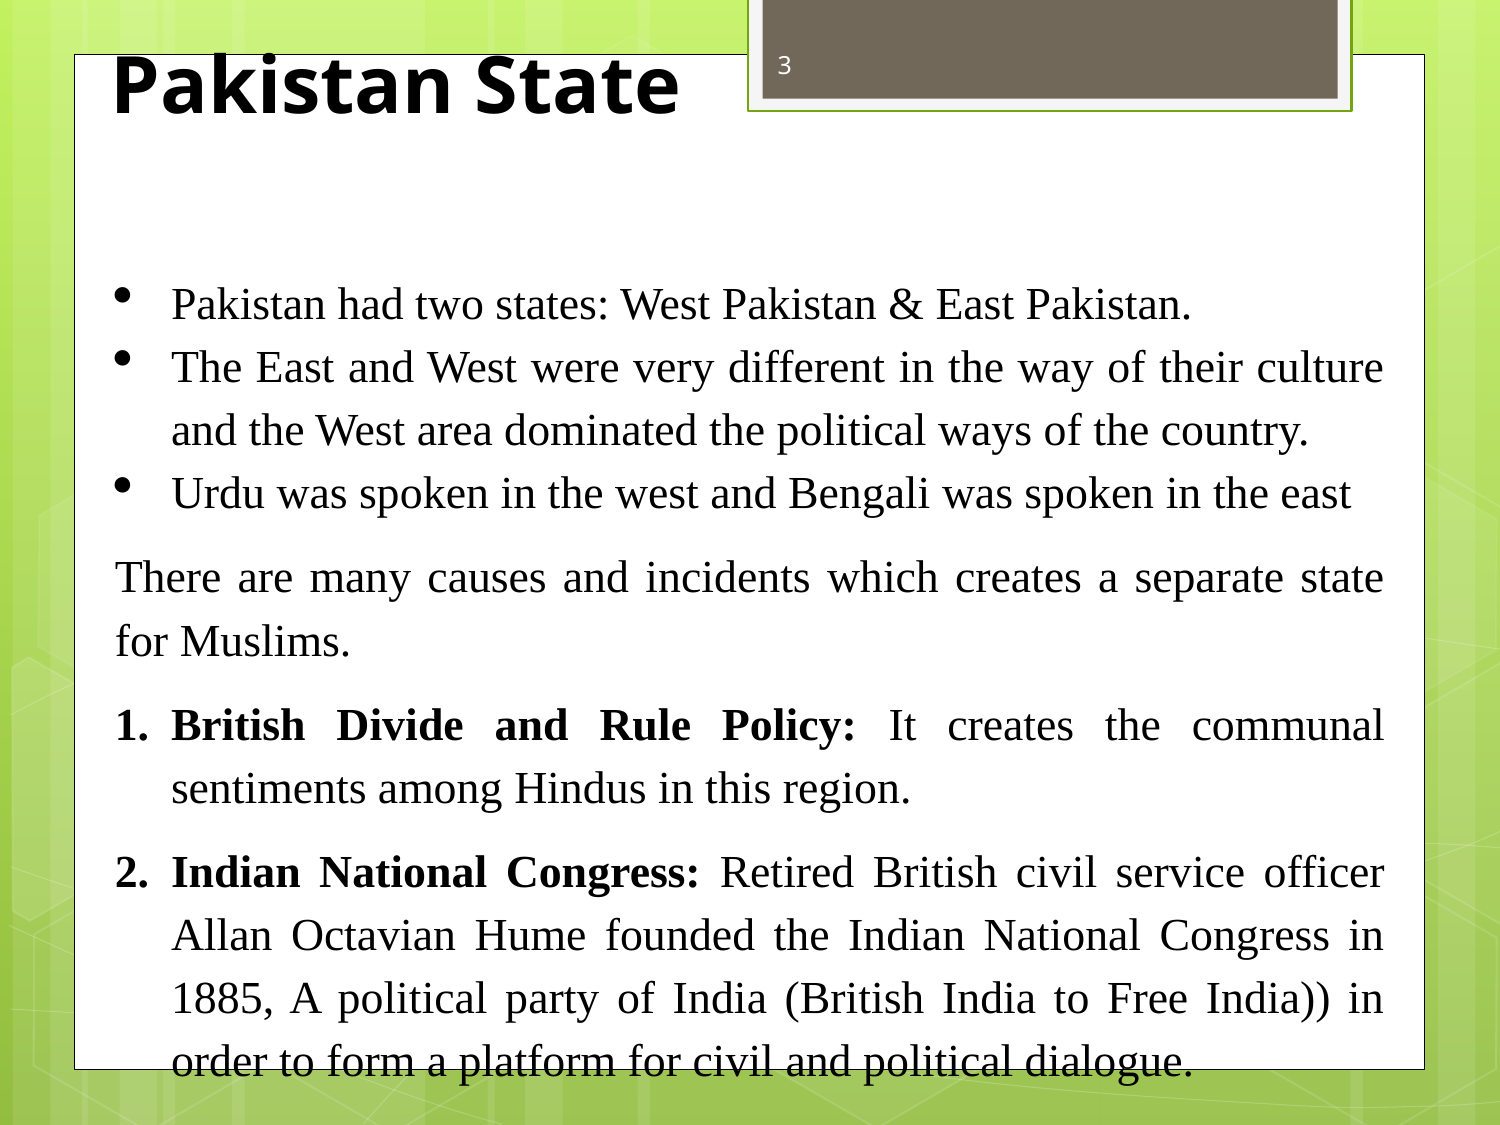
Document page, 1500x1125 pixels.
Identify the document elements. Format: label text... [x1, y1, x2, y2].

text_box Pakistan had two states: West Pakistan & East Pakistan. The East and West were very different in the way of their culture and the West area dominated the political ways of the country. Urdu was spoken in the west and Bengali was spoken in the east There are many causes and incidents which creates a separate state for Muslims. British Divide and Rule Policy: It creates the communal sentiments among Hindus in this region. Indian National Congress: Retired British civil service officer Allan Octavian Hume founded the Indian National Congress in 1885, A political party of India (British India to Free India)) in order to form a platform for civil and political dialogue. [99, 240, 1400, 1094]
title Pakistan State [95, 24, 1249, 213]
slide_number 3 [762, 36, 982, 97]
